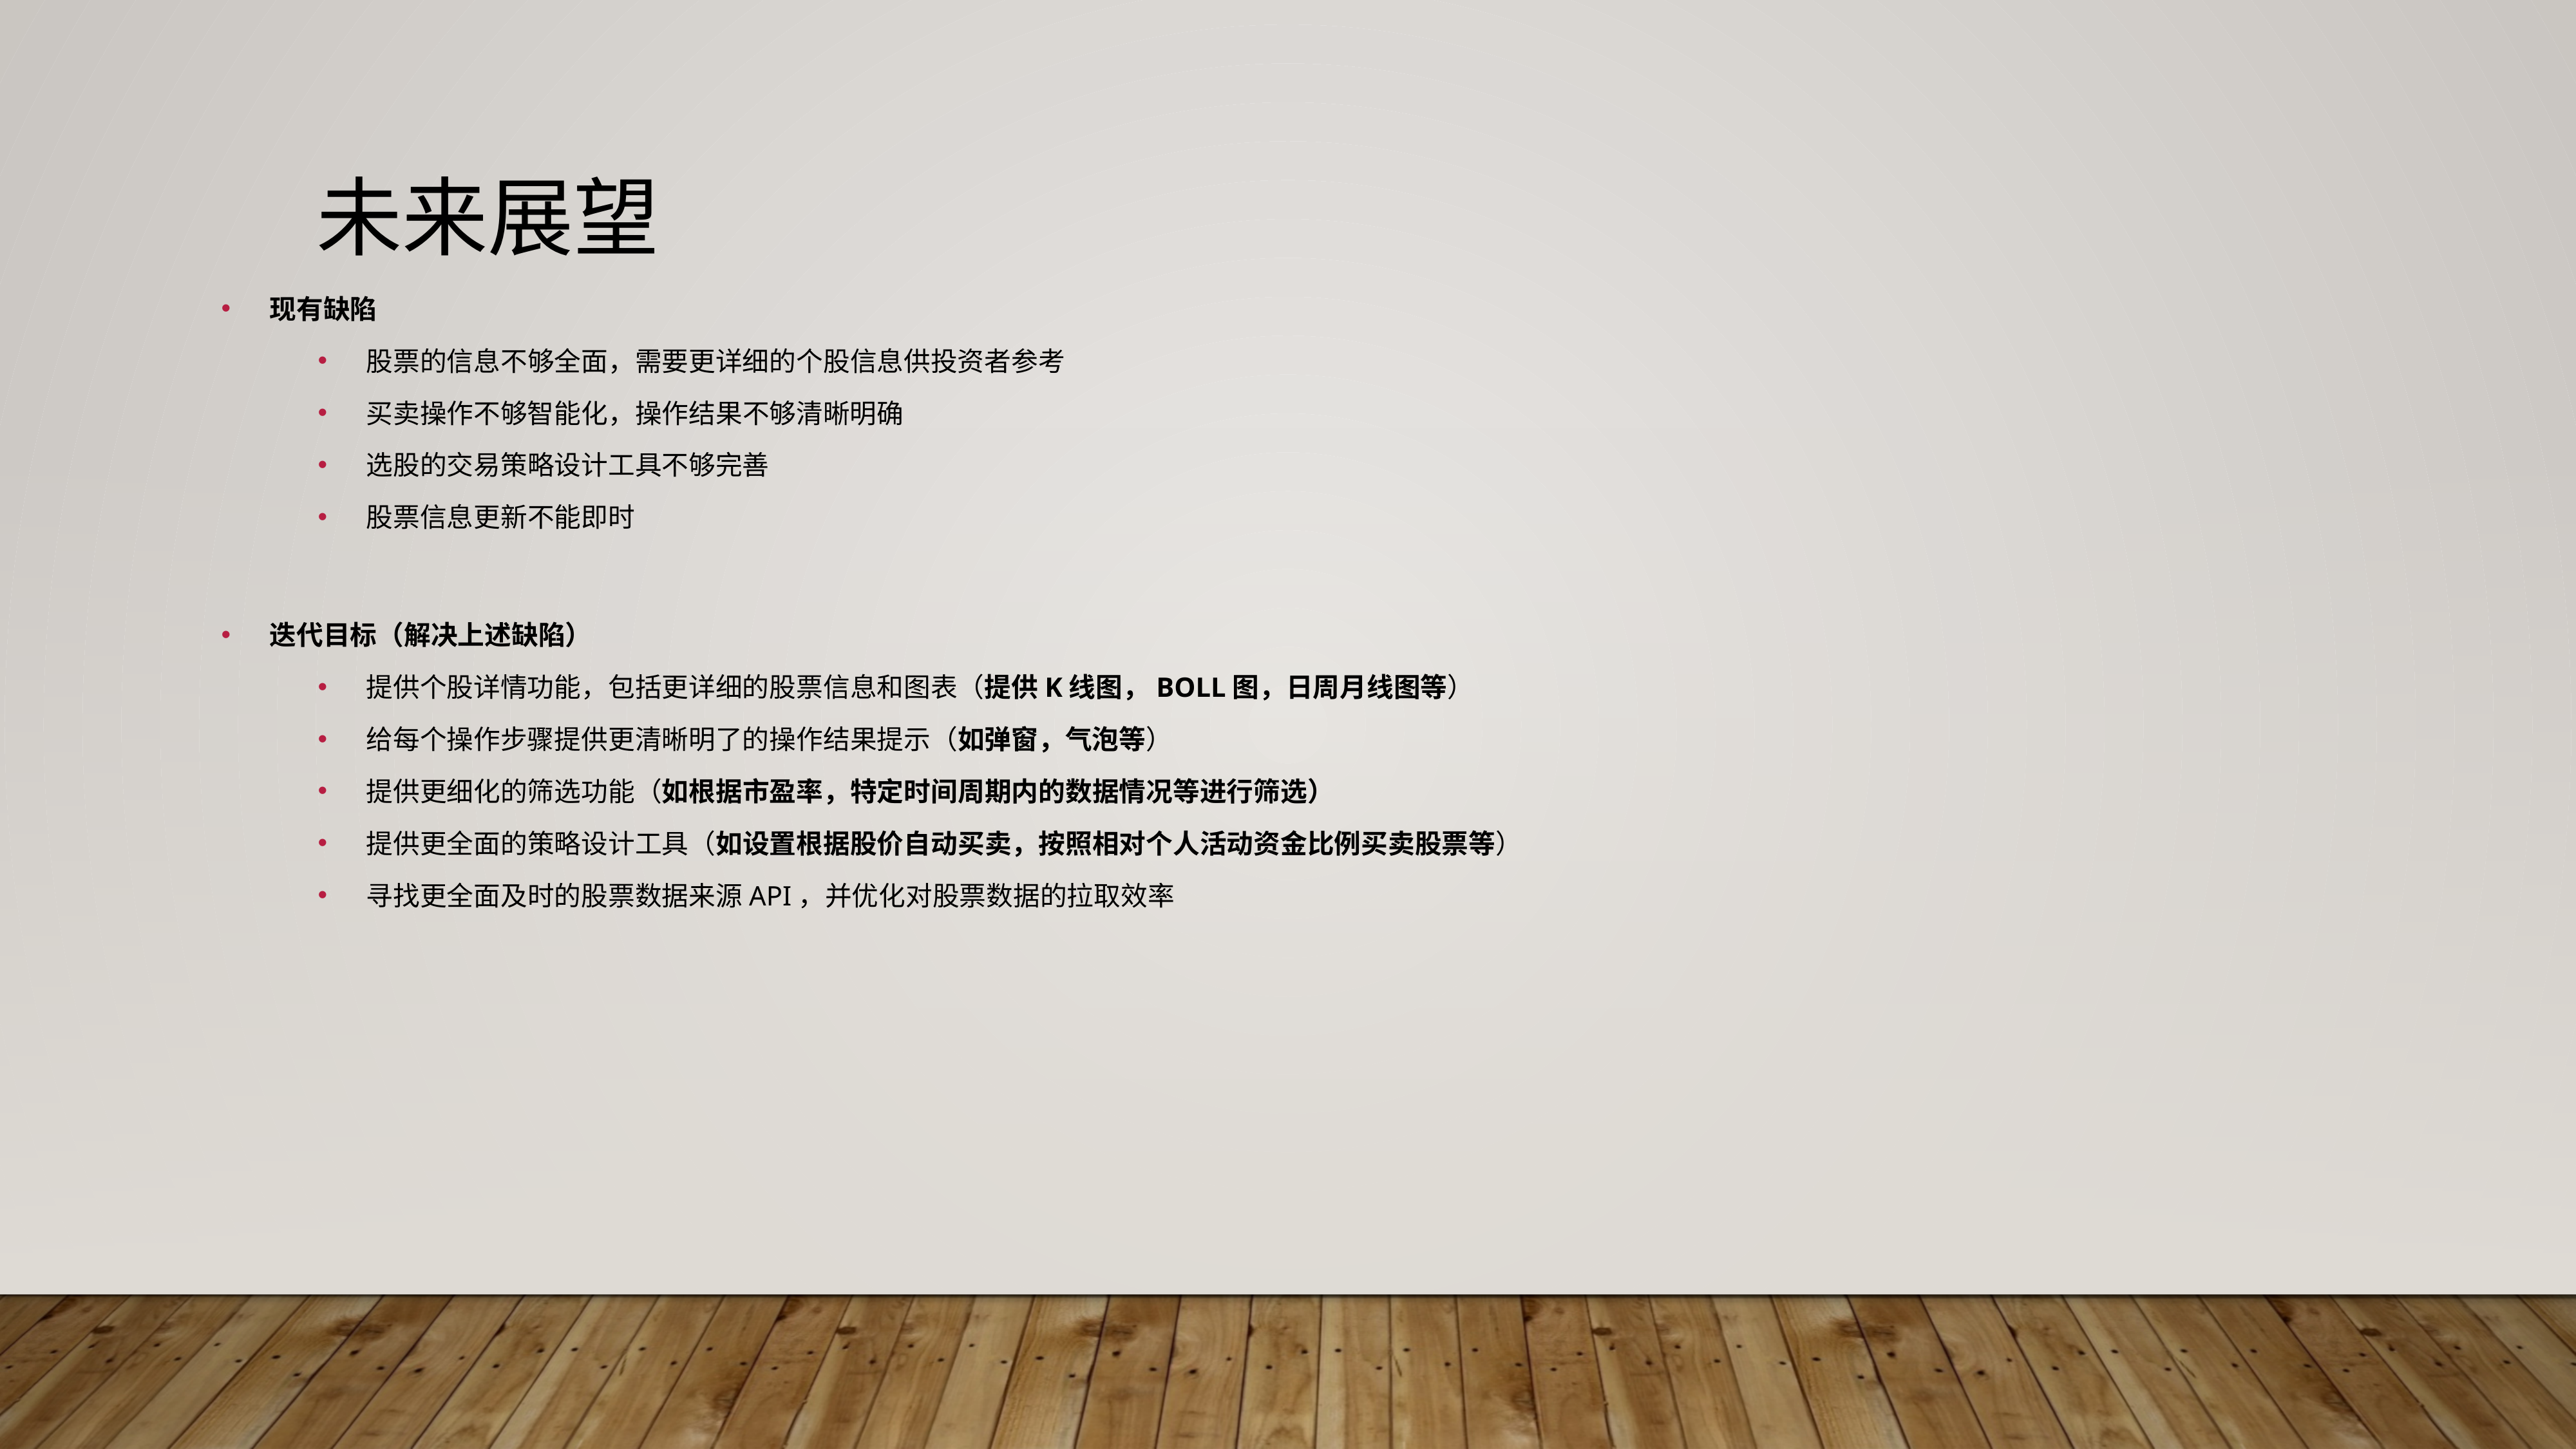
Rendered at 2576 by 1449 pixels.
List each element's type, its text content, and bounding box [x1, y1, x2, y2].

picture [0, 1294, 2576, 1449]
text_box 现有缺陷 股票的信息不够全面，需要更详细的个股信息供投资者参考 买卖操作不够智能化，操作结果不够清晰明确 选股的交易策略设计工具不够完善 股票信息更新不能即时 迭代目标（解决上述缺陷） 提供个股详情功能，包括更详细的股票信息和图表（提供K线图，BOLL图，日周月线图等） 给每个操作步骤提供更清晰明了的操作结果提示（如弹窗，气泡等） 提供更细化的筛选功能（如根据市盈率，特定时间周期内的数据情况等进行筛选） 提供更全面的策略设计工具（如设置根据股价自动买卖，按照相对个人活动资金比例买卖股票等） 寻找更全面及时的股票数据来源API，并优化对股票数据的拉取效率 [211, 281, 2431, 1188]
title 未来展望 [307, 169, 2336, 281]
